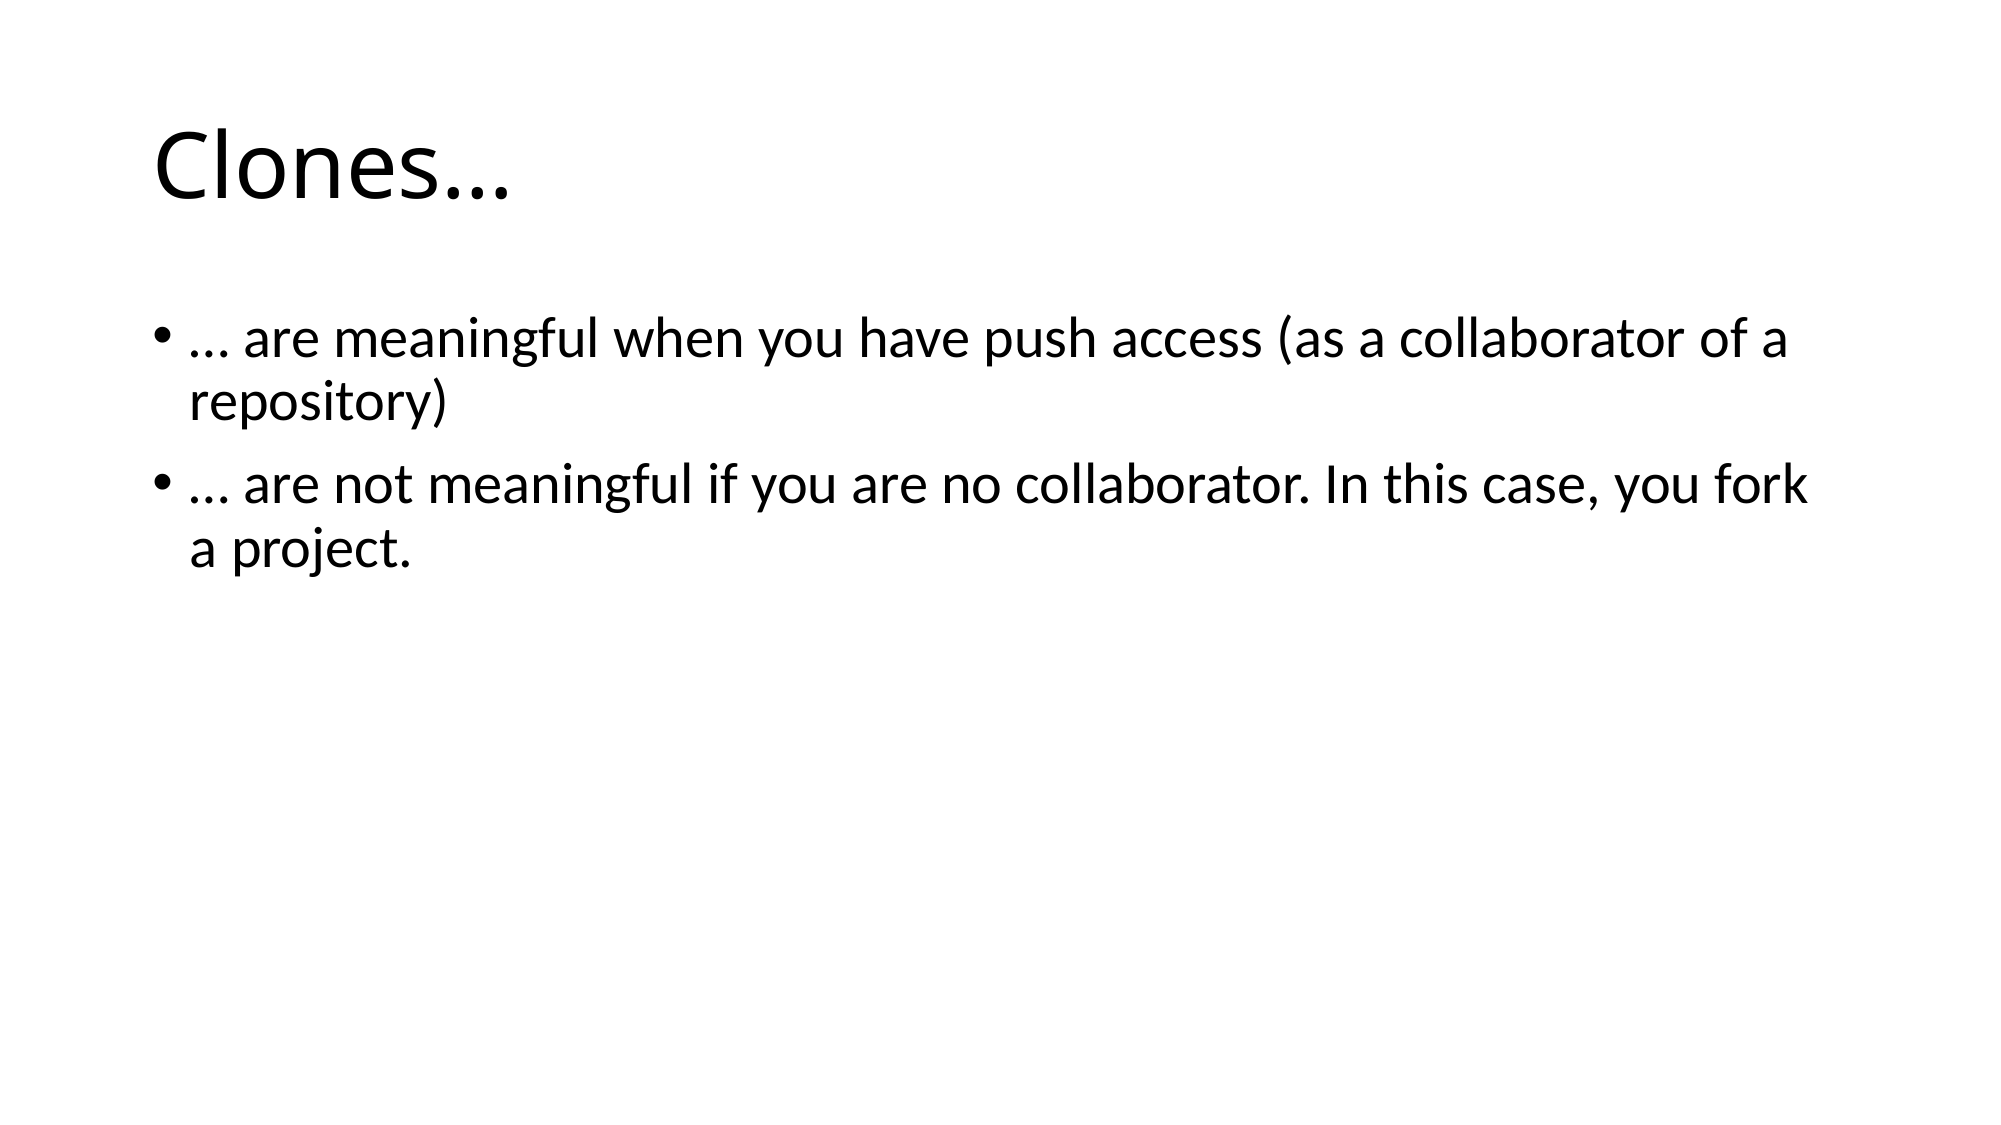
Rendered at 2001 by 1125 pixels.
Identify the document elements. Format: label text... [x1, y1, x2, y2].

list … are meaningful when you have push access (as a collaborator of a repository) … are not meaningful if you are no collaborator. In this case, you fork a project. [137, 299, 1863, 1014]
title Clones… [137, 59, 1863, 278]
